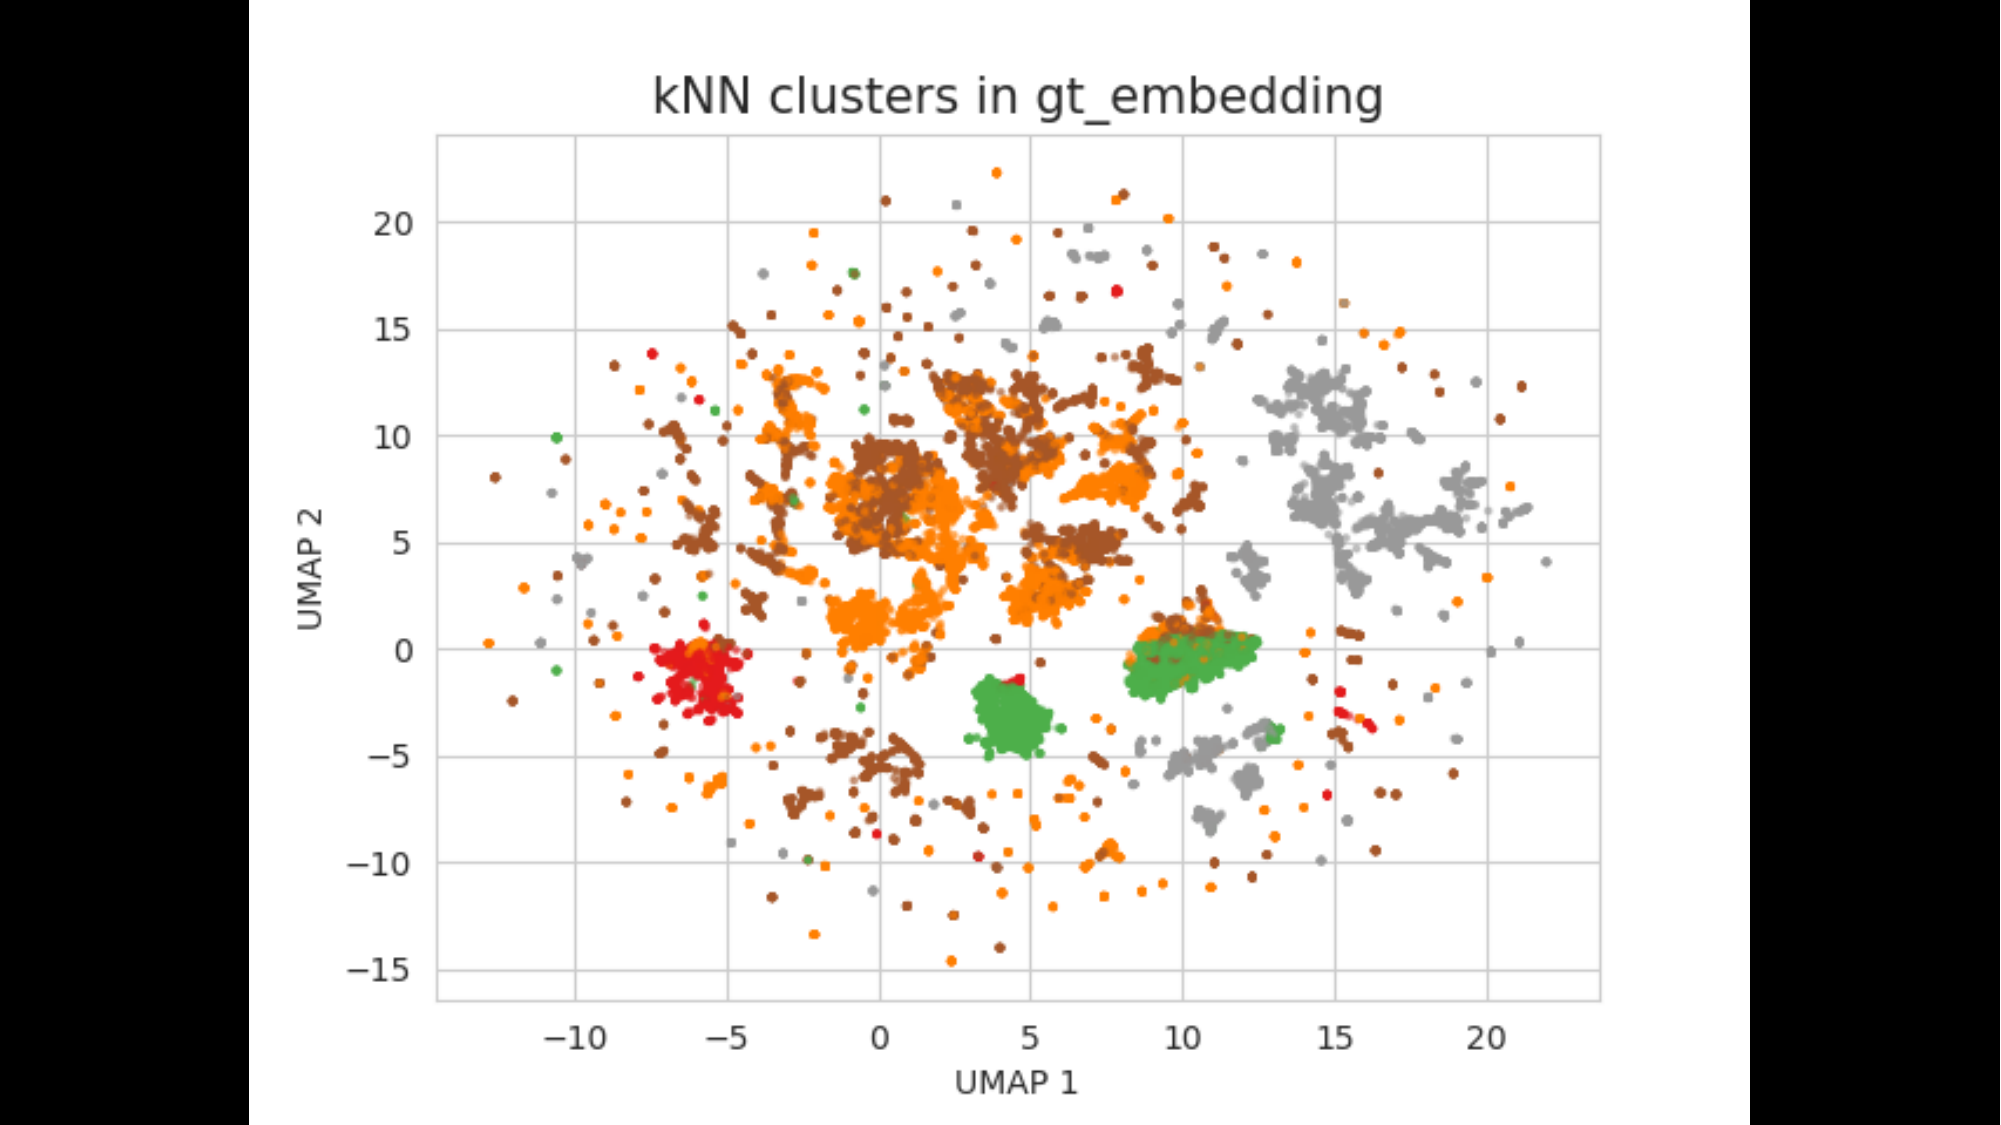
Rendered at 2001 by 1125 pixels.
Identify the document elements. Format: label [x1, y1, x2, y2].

picture [249, 0, 1750, 1125]
